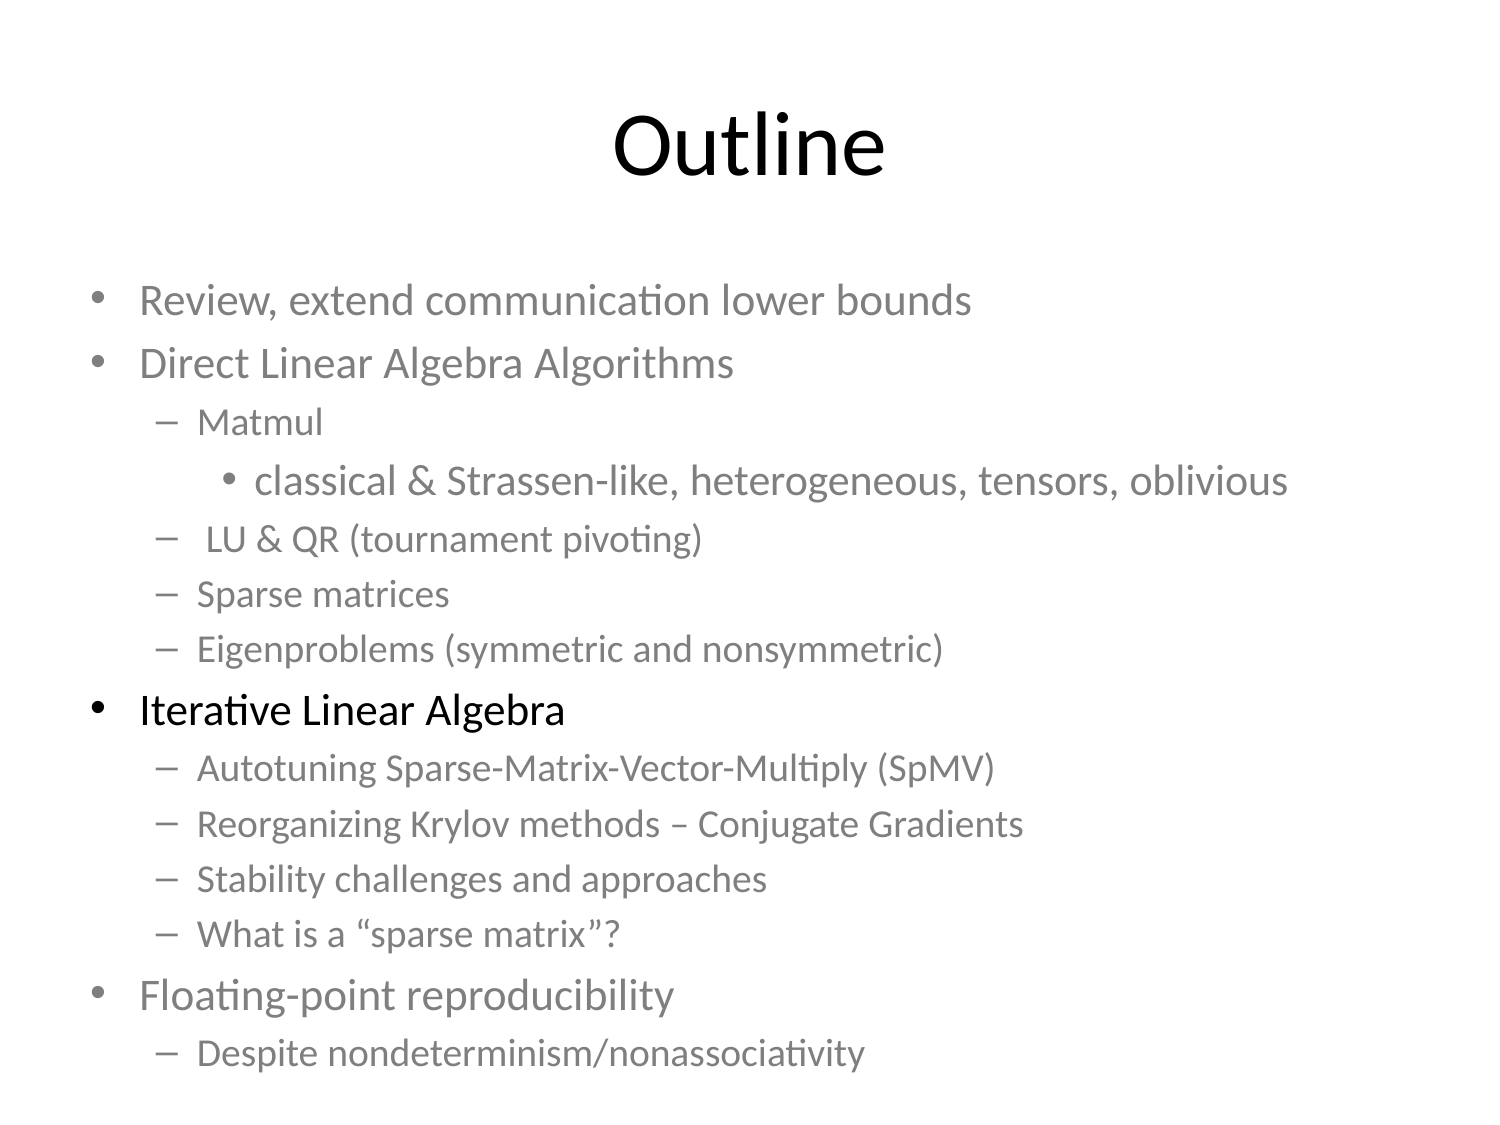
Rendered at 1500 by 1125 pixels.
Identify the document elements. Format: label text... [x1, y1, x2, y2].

list Review, extend communication lower bounds Direct Linear Algebra Algorithms Matmul classical & Strassen-like, heterogeneous, tensors, oblivious LU & QR (tournament pivoting) Sparse matrices Eigenproblems (symmetric and nonsymmetric) Iterative Linear Algebra Autotuning Sparse-Matrix-Vector-Multiply (SpMV) Reorganizing Krylov methods – Conjugate Gradients Stability challenges and approaches What is a “sparse matrix”? Floating-point reproducibility Despite nondeterminism/nonassociativity [75, 262, 1500, 1088]
title Outline [75, 45, 1425, 233]
